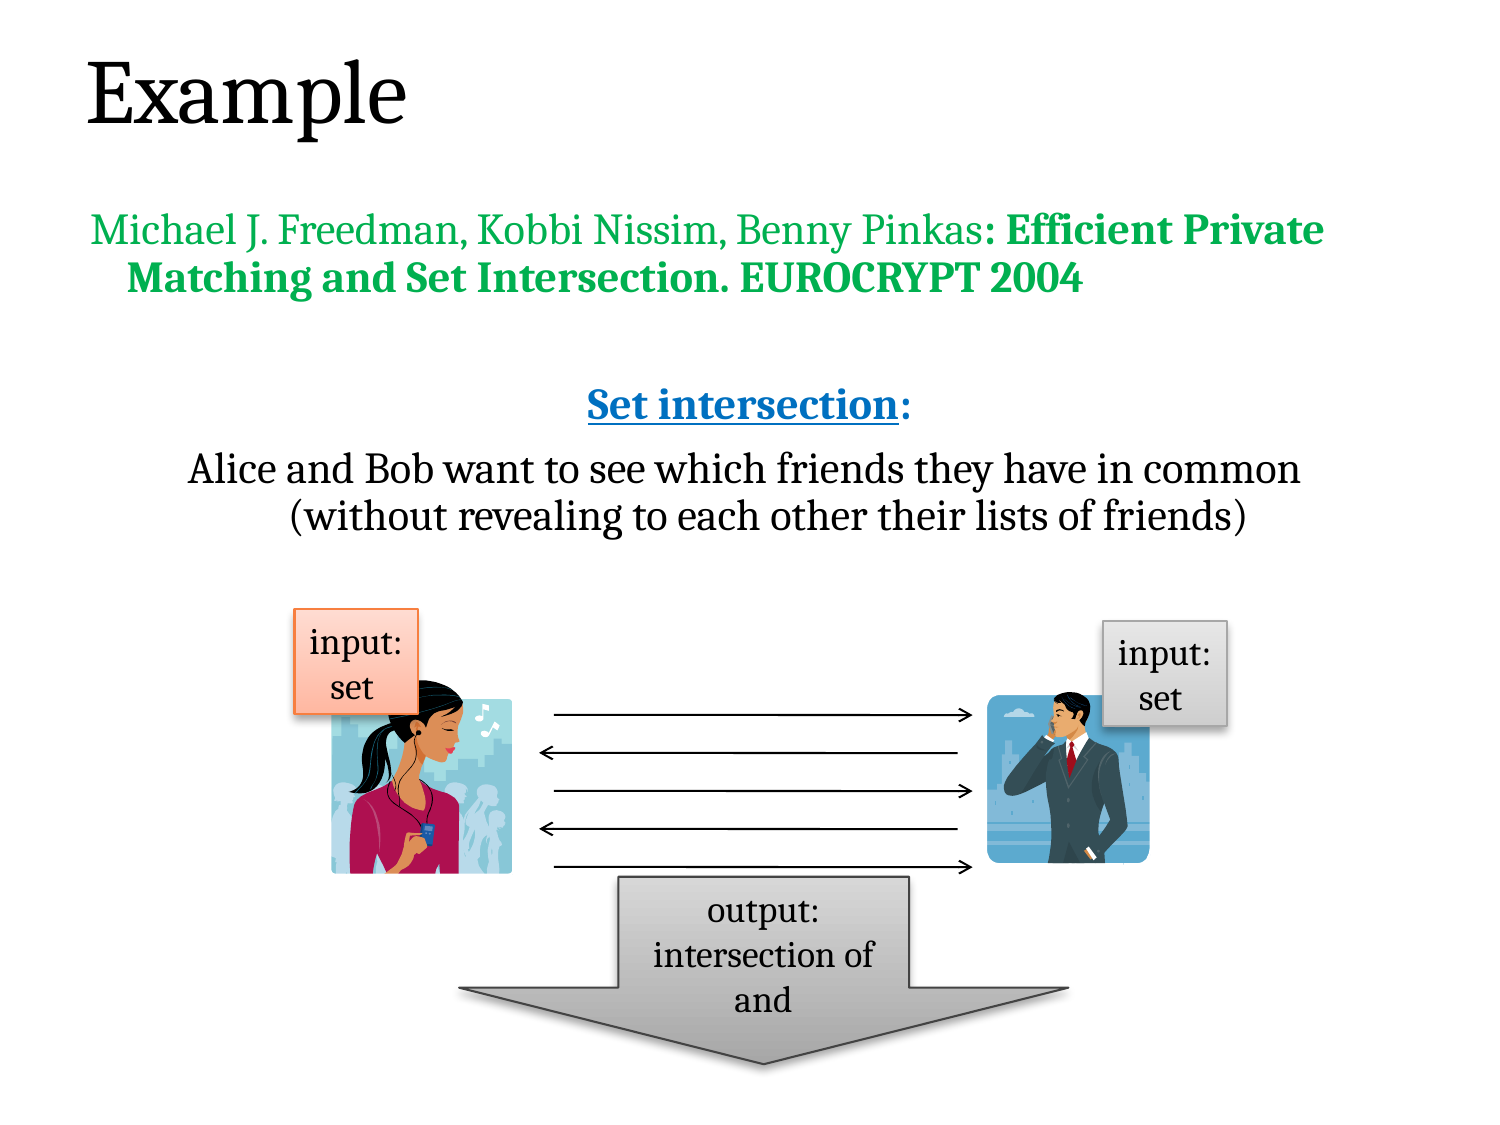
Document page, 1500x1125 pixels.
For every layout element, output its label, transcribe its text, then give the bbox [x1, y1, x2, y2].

list Michael J. Freedman, Kobbi Nissim, Benny Pinkas: Efficient Private Matching and Set Intersection. EUROCRYPT 2004 Set intersection: Alice and Bob want to see which friends they have in common (without revealing to each other their lists of friends) [75, 199, 1425, 551]
footer [496, 1042, 1004, 1103]
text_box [538, 714, 974, 868]
picture [327, 679, 517, 878]
title Example [70, 0, 1421, 188]
picture [983, 690, 1153, 867]
